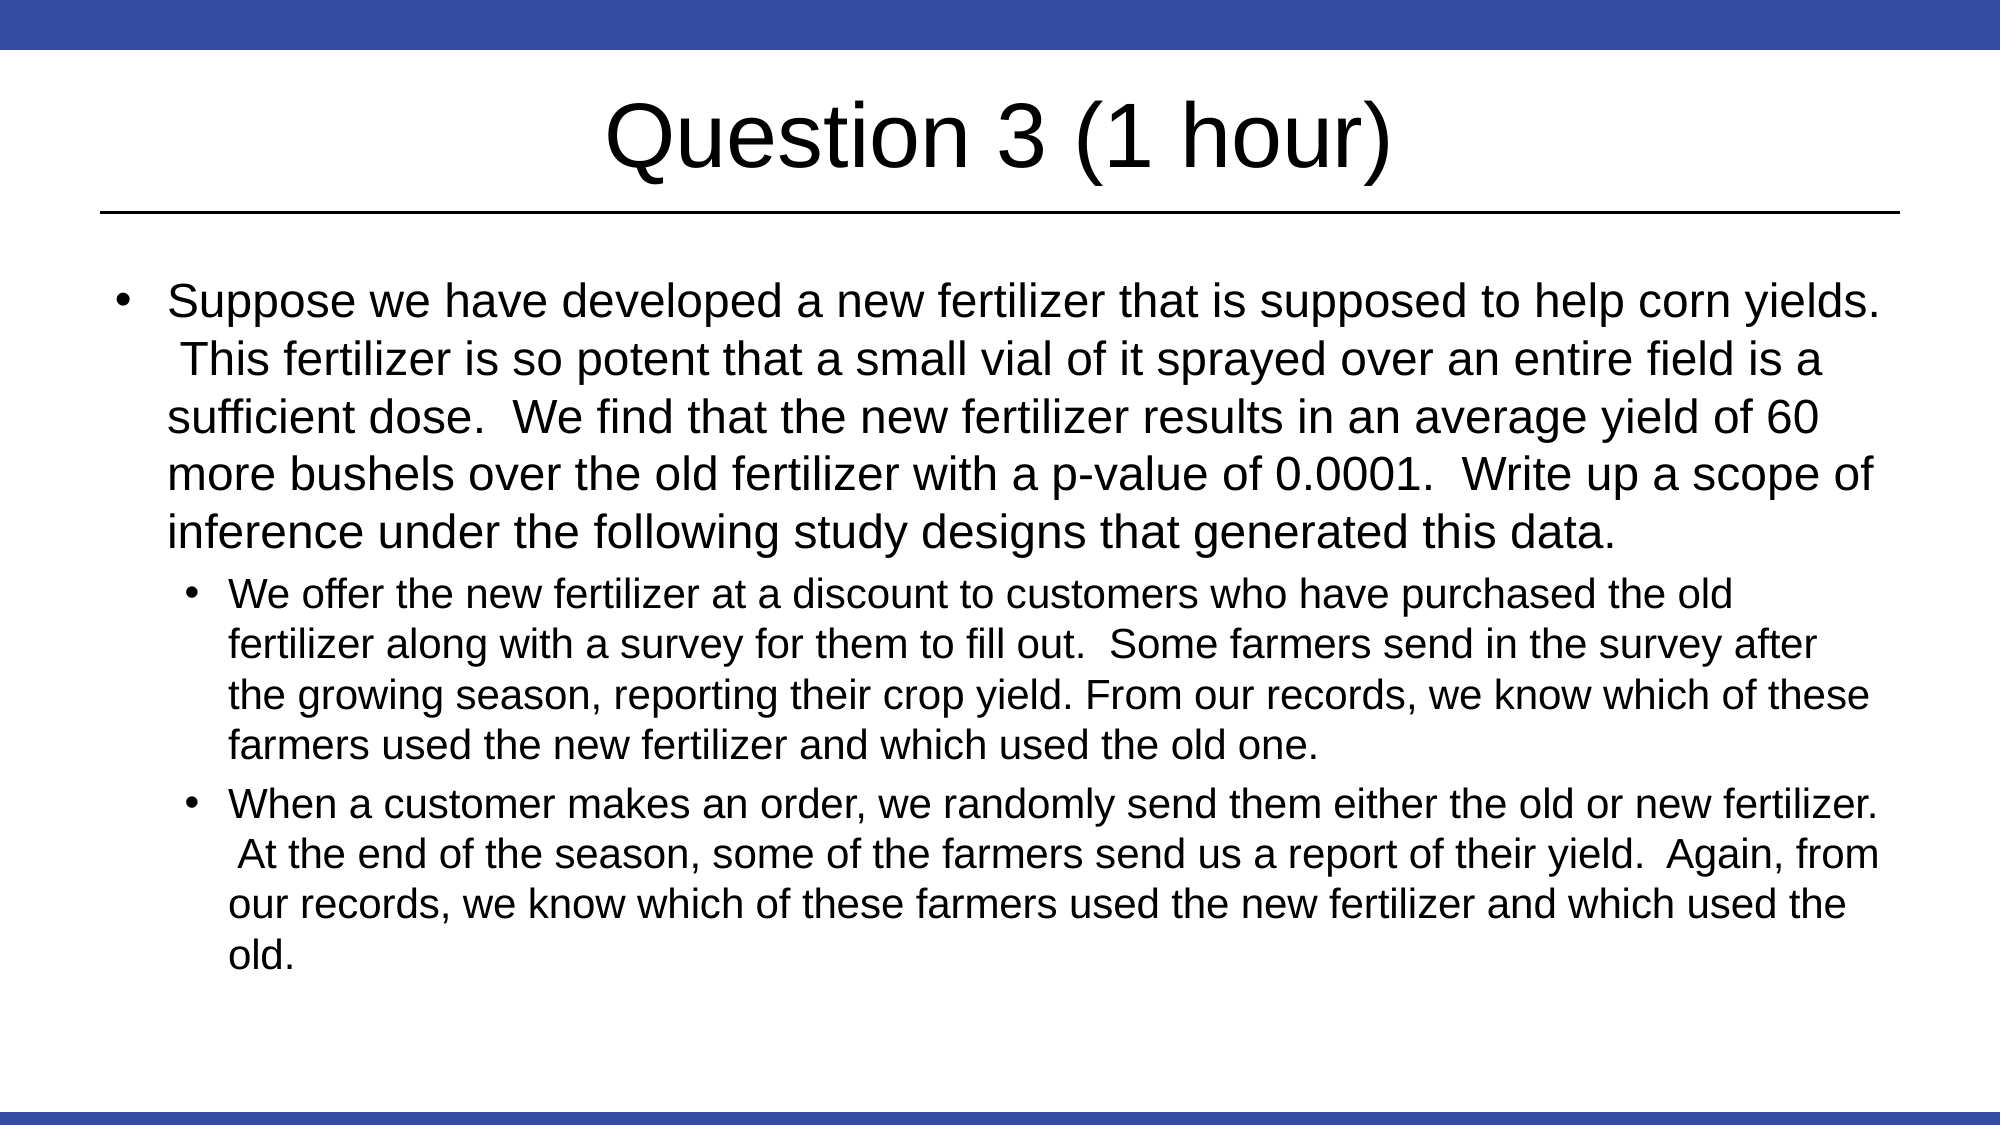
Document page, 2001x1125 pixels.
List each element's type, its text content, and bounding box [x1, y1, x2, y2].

list Suppose we have developed a new fertilizer that is supposed to help corn yields. This fertilizer is so potent that a small vial of it sprayed over an entire field is a sufficient dose. We find that the new fertilizer results in an average yield of 60 more bushels over the old fertilizer with a p-value of 0.0001. Write up a scope of inference under the following study designs that generated this data. We offer the new fertilizer at a discount to customers who have purchased the old fertilizer along with a survey for them to fill out. Some farmers send in the survey after the growing season, reporting their crop yield. From our records, we know which of these farmers used the new fertilizer and which used the old one. When a customer makes an order, we randomly send them either the old or new fertilizer. At the end of the season, some of the farmers send us a report of their yield. Again, from our records, we know which of these farmers used the new fertilizer and which used the old. [99, 262, 1900, 1005]
